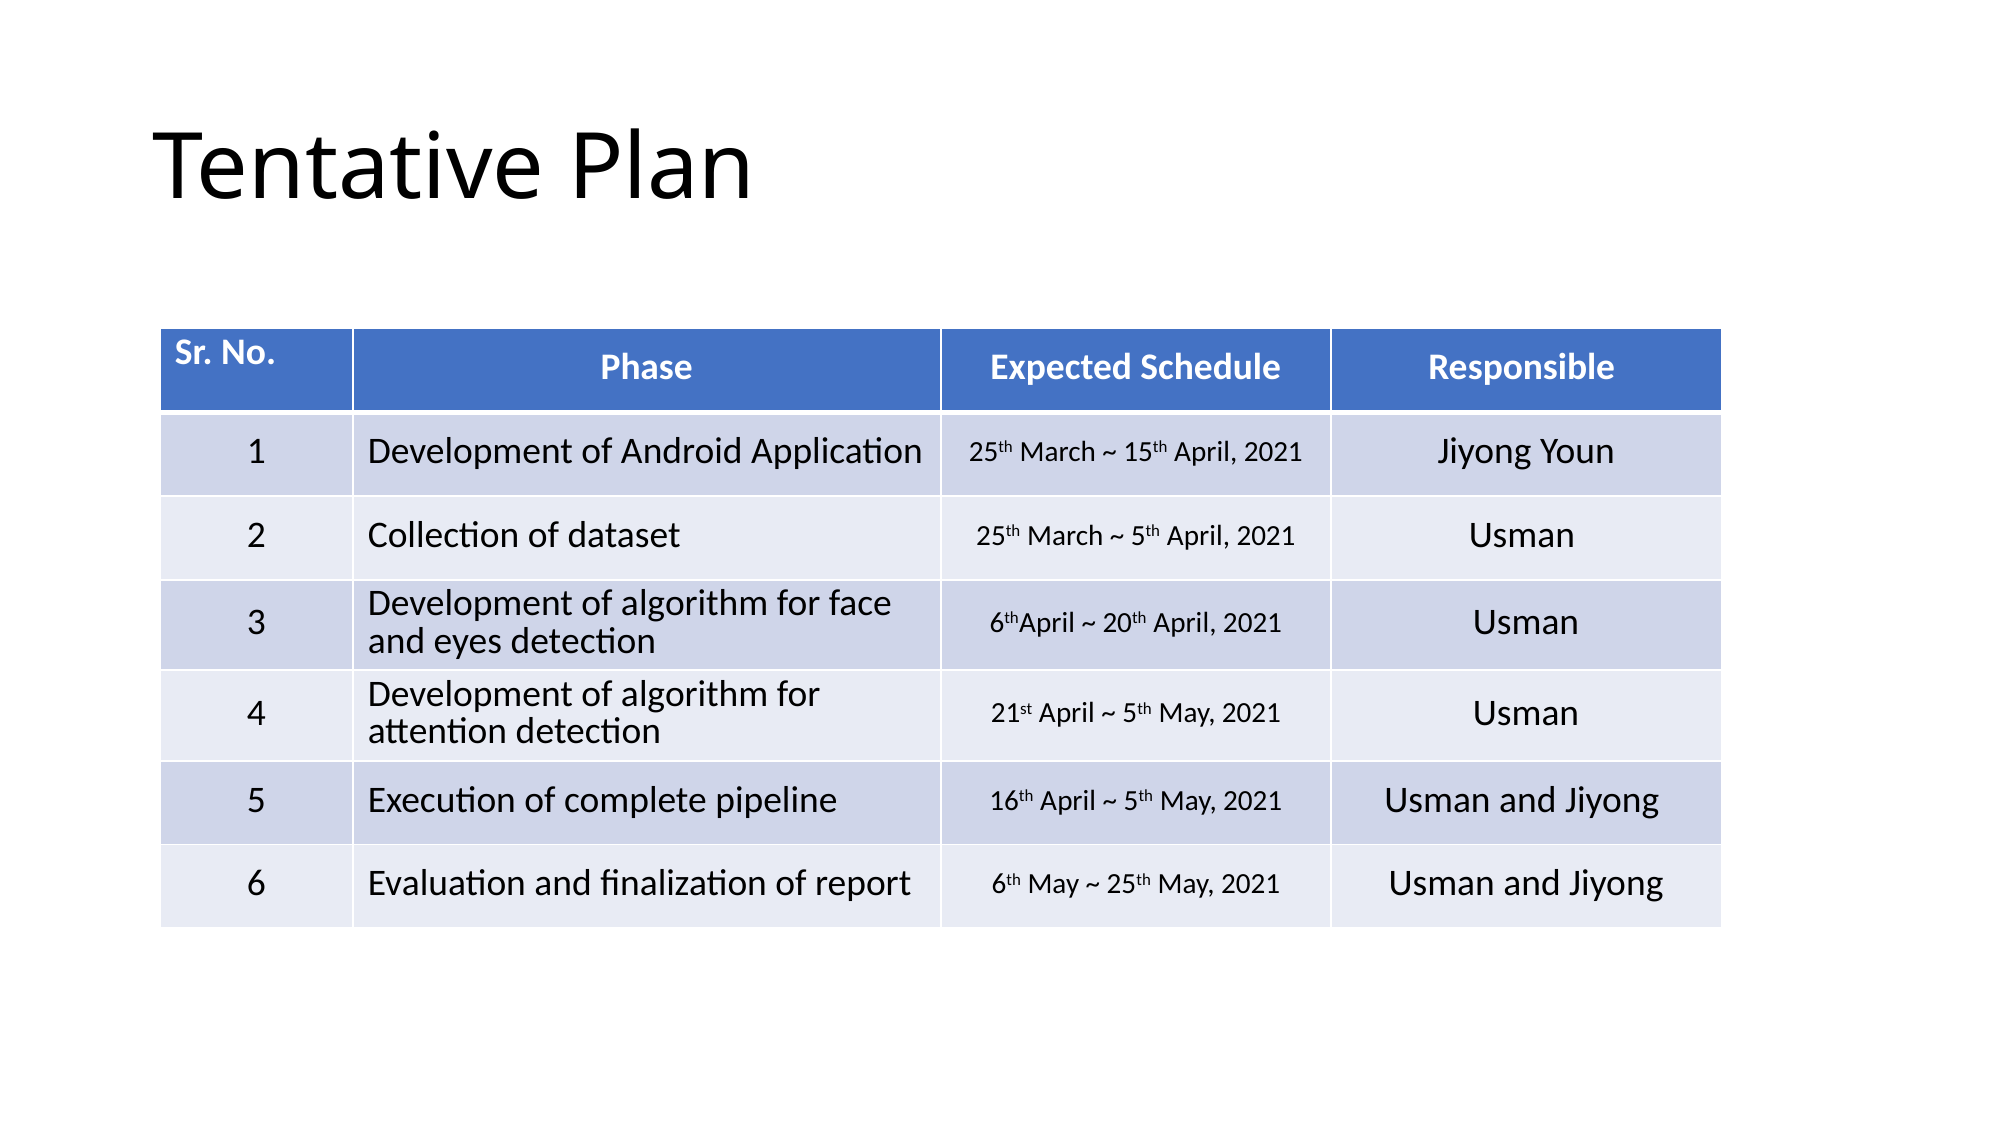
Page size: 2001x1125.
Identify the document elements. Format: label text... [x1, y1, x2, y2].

table_header Responsible [1332, 329, 1721, 410]
table_cell 1 [161, 415, 352, 495]
table_header Sr. No. [161, 329, 352, 410]
table_cell 21st April ~ 5th May, 2021 [942, 671, 1330, 760]
table_cell 4 [161, 671, 352, 760]
table_cell Collection of dataset [354, 497, 940, 579]
table_cell Usman [1332, 671, 1721, 760]
table_cell Development of algorithm for attention detection [354, 671, 940, 760]
table_cell 5 [161, 762, 352, 844]
table_cell Usman and Jiyong [1332, 845, 1721, 927]
title Tentative Plan [137, 59, 1863, 278]
table_cell Development of algorithm for face and eyes detection [354, 581, 940, 669]
table_cell 25th March ~ 5th April, 2021 [942, 497, 1330, 579]
table_cell Usman [1332, 581, 1721, 669]
table_cell Usman [1332, 497, 1721, 579]
table_cell 6thApril ~ 20th April, 2021 [942, 581, 1330, 669]
table_cell 16th April ~ 5th May, 2021 [942, 762, 1330, 844]
table_header Expected Schedule [942, 329, 1330, 410]
table_cell 25th March ~ 15th April, 2021 [942, 415, 1330, 495]
table_cell 6 [161, 845, 352, 927]
table_cell Evaluation and finalization of report [354, 845, 940, 927]
table_header Phase [354, 329, 940, 410]
table_cell 6th May ~ 25th May, 2021 [942, 845, 1330, 927]
table_cell Usman and Jiyong [1332, 762, 1721, 844]
table_cell Development of Android Application [354, 415, 940, 495]
table_cell Jiyong Youn [1332, 415, 1721, 495]
table_cell 3 [161, 581, 352, 669]
table_cell 2 [161, 497, 352, 579]
table_cell Execution of complete pipeline [354, 762, 940, 844]
